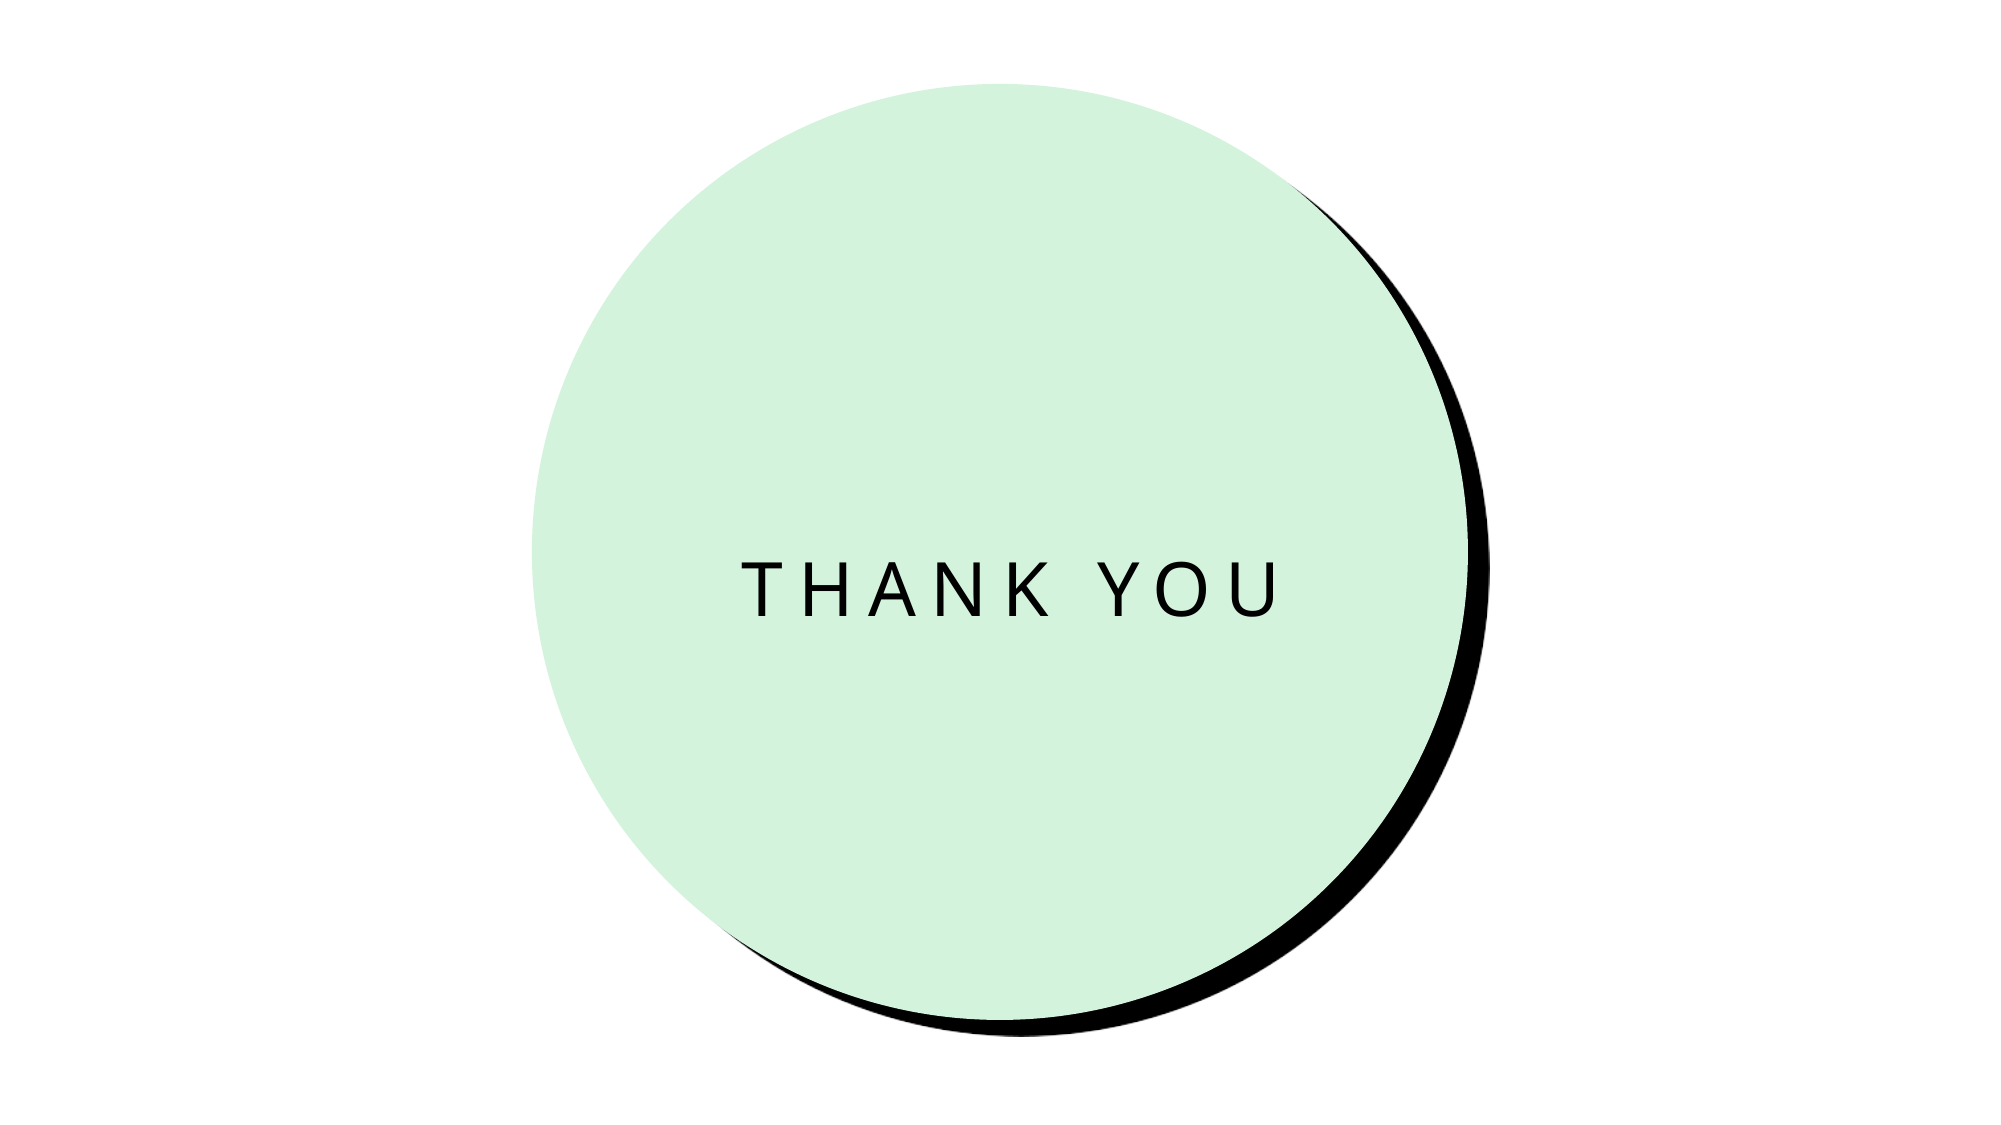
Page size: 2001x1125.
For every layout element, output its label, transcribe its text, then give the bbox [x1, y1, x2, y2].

title Thank You [610, 426, 1413, 640]
